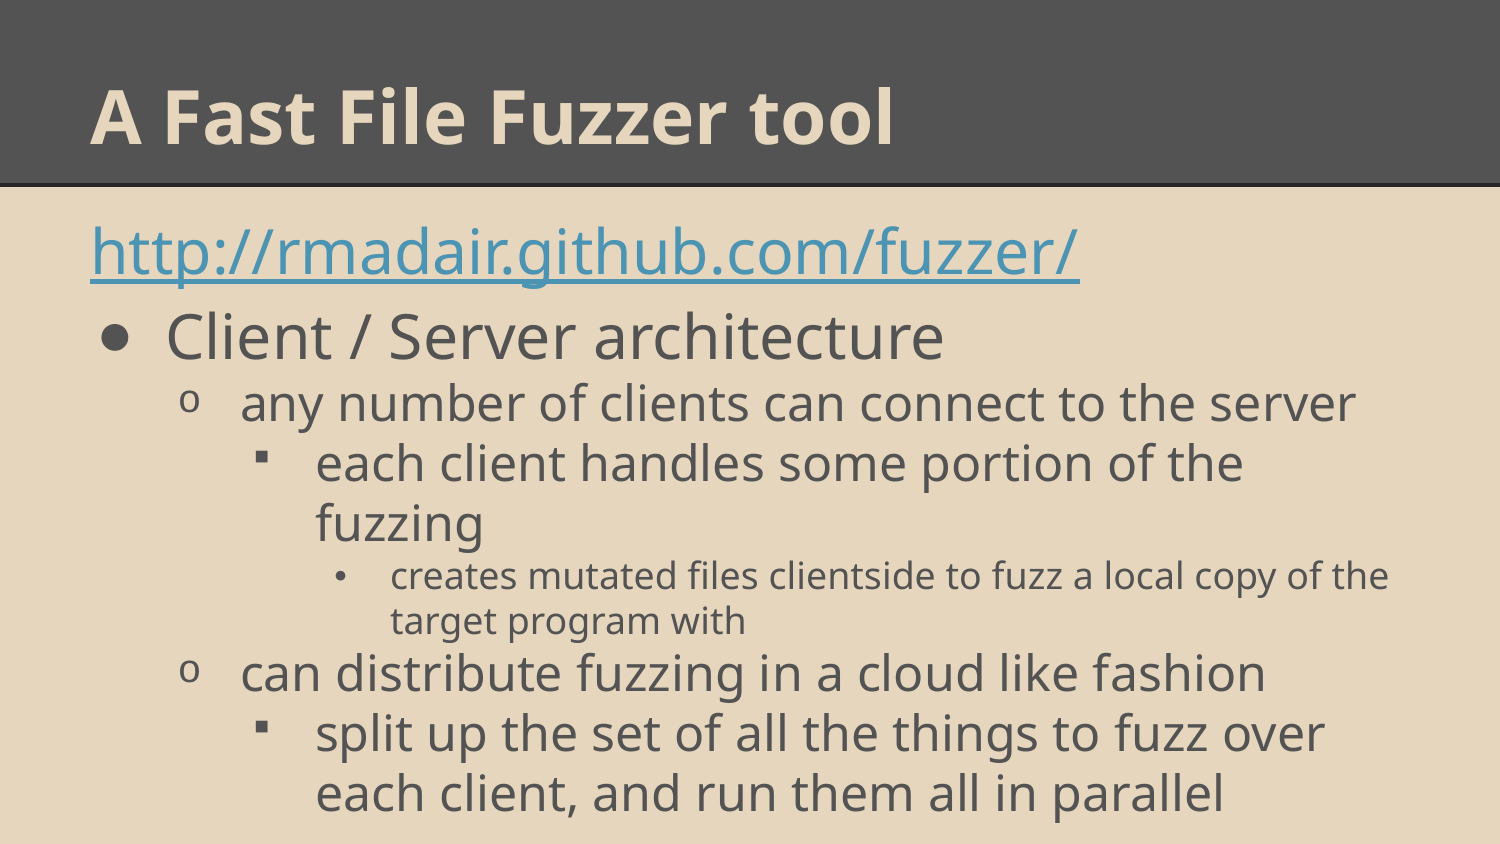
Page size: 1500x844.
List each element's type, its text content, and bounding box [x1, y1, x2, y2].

list http://rmadair.github.com/fuzzer/ Client / Server architecture any number of clients can connect to the server each client handles some portion of the fuzzing creates mutated files clientside to fuzz a local copy of the target program with can distribute fuzzing in a cloud like fashion split up the set of all the things to fuzz over each client, and run them all in parallel [75, 196, 1425, 808]
title A Fast File Fuzzer tool [75, 33, 1425, 175]
